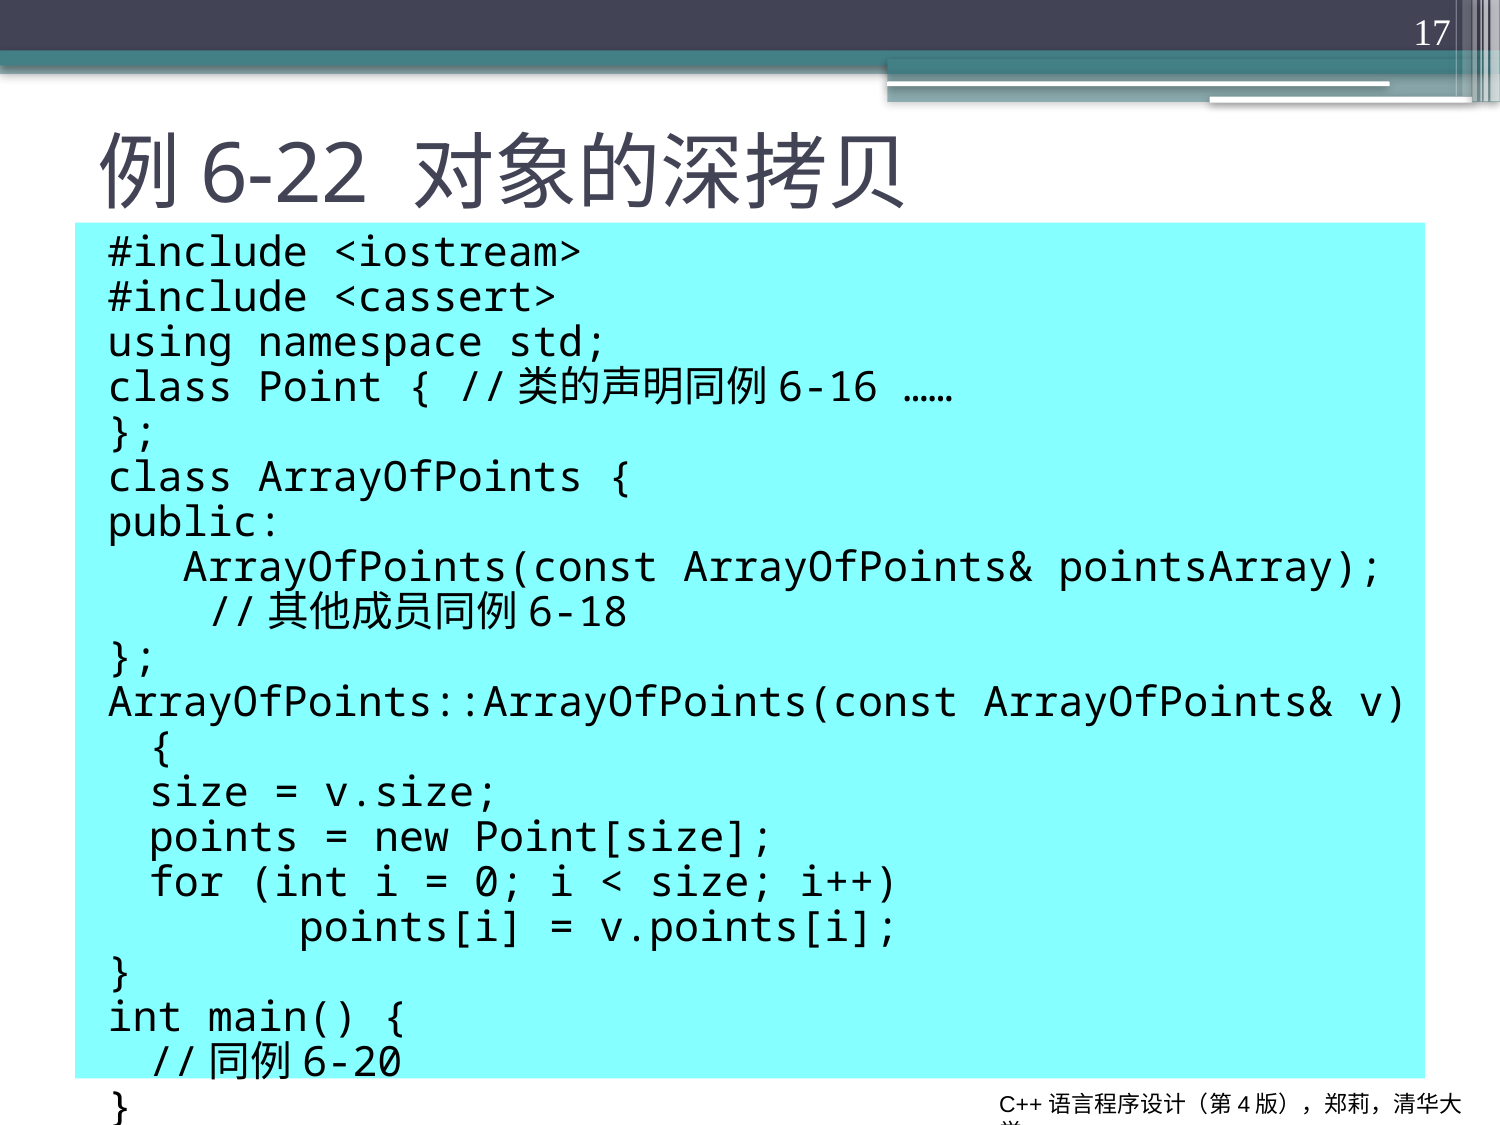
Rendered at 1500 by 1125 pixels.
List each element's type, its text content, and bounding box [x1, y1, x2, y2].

list #include <iostream> #include <cassert> using namespace std; class Point { //类的声明同例6-16 …… }; class ArrayOfPoints { public: ArrayOfPoints(const ArrayOfPoints& pointsArray); //其他成员同例6-18 }; ArrayOfPoints::ArrayOfPoints(const ArrayOfPoints& v) { size = v.size; points = new Point[size]; for (int i = 0; i < size; i++) points[i] = v.points[i]; } int main() { //同例6-20 } [74, 222, 1426, 1079]
title 例6-22 对象的深拷贝 [81, 81, 1433, 258]
slide_number 17 [1340, 0, 1466, 61]
